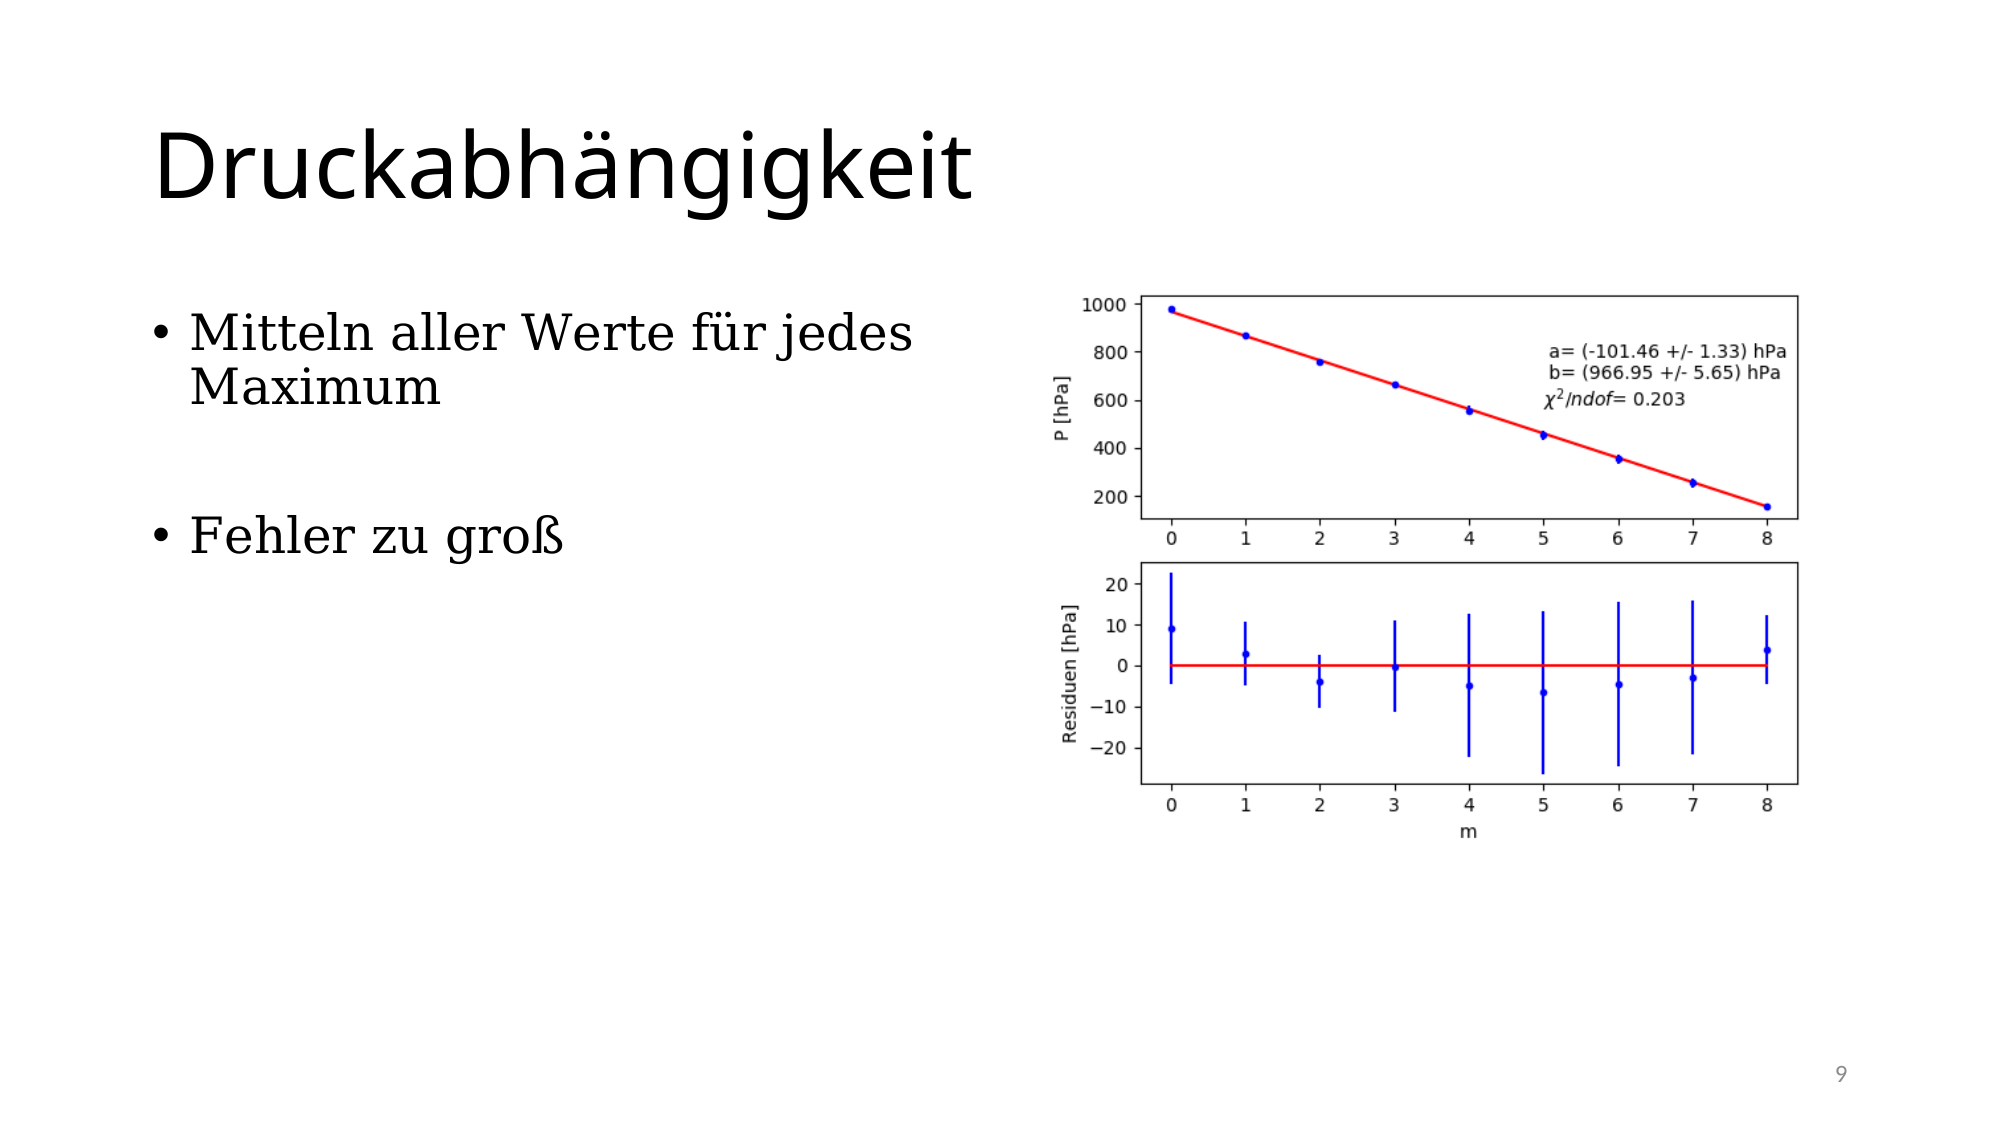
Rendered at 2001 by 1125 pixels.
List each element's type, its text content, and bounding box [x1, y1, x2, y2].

slide_number 9 [1412, 1042, 1863, 1103]
title Druckabhängigkeit [137, 59, 1863, 278]
picture [1035, 220, 1882, 854]
